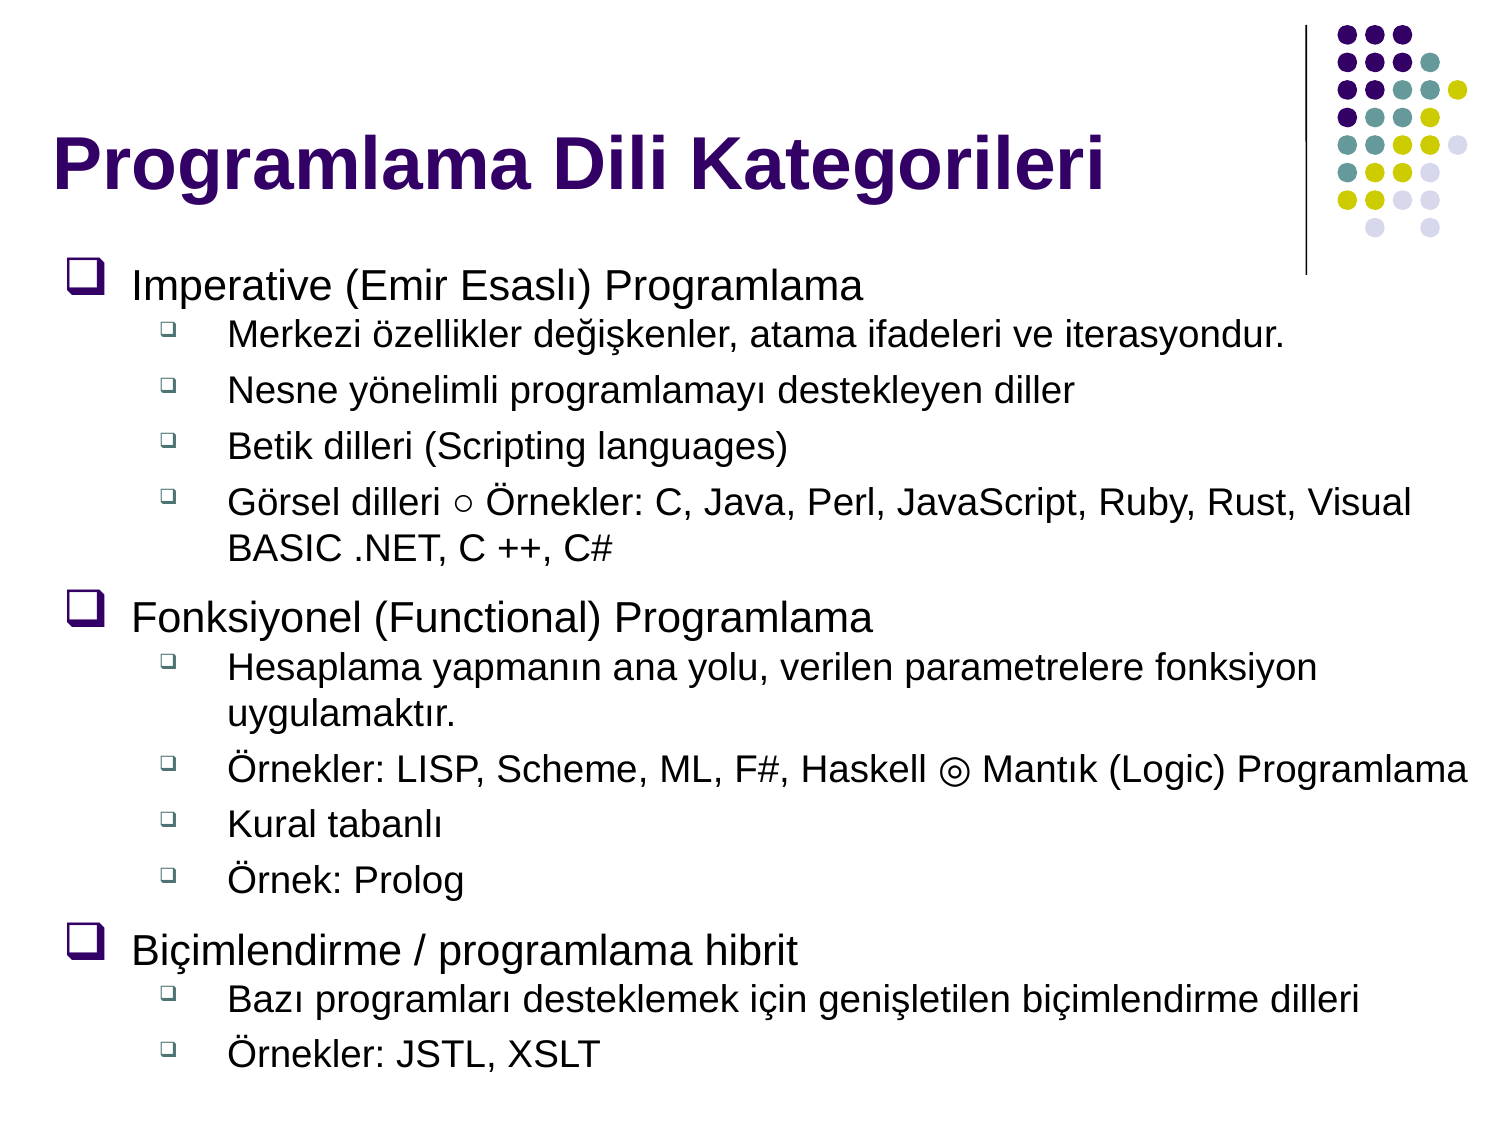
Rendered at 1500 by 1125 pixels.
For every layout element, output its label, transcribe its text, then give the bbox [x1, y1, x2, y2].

title Programlama Dili Kategorileri [37, 0, 1300, 213]
list Imperative (Emir Esaslı) Programlama Merkezi özellikler değişkenler, atama ifadeleri ve iterasyondur. Nesne yönelimli programlamayı destekleyen diller Betik dilleri (Scripting languages) Görsel dilleri ○ Örnekler: C, Java, Perl, JavaScript, Ruby, Rust, Visual BASIC .NET, C ++, C# Fonksiyonel (Functional) Programlama Hesaplama yapmanın ana yolu, verilen parametrelere fonksiyon uygulamaktır. Örnekler: LISP, Scheme, ML, F#, Haskell ◎ Mantık (Logic) Programlama Kural tabanlı Örnek: Prolog Biçimlendirme / programlama hibrit Bazı programları desteklemek için genişletilen biçimlendirme dilleri Örnekler: JSTL, XSLT [41, 249, 1487, 1094]
